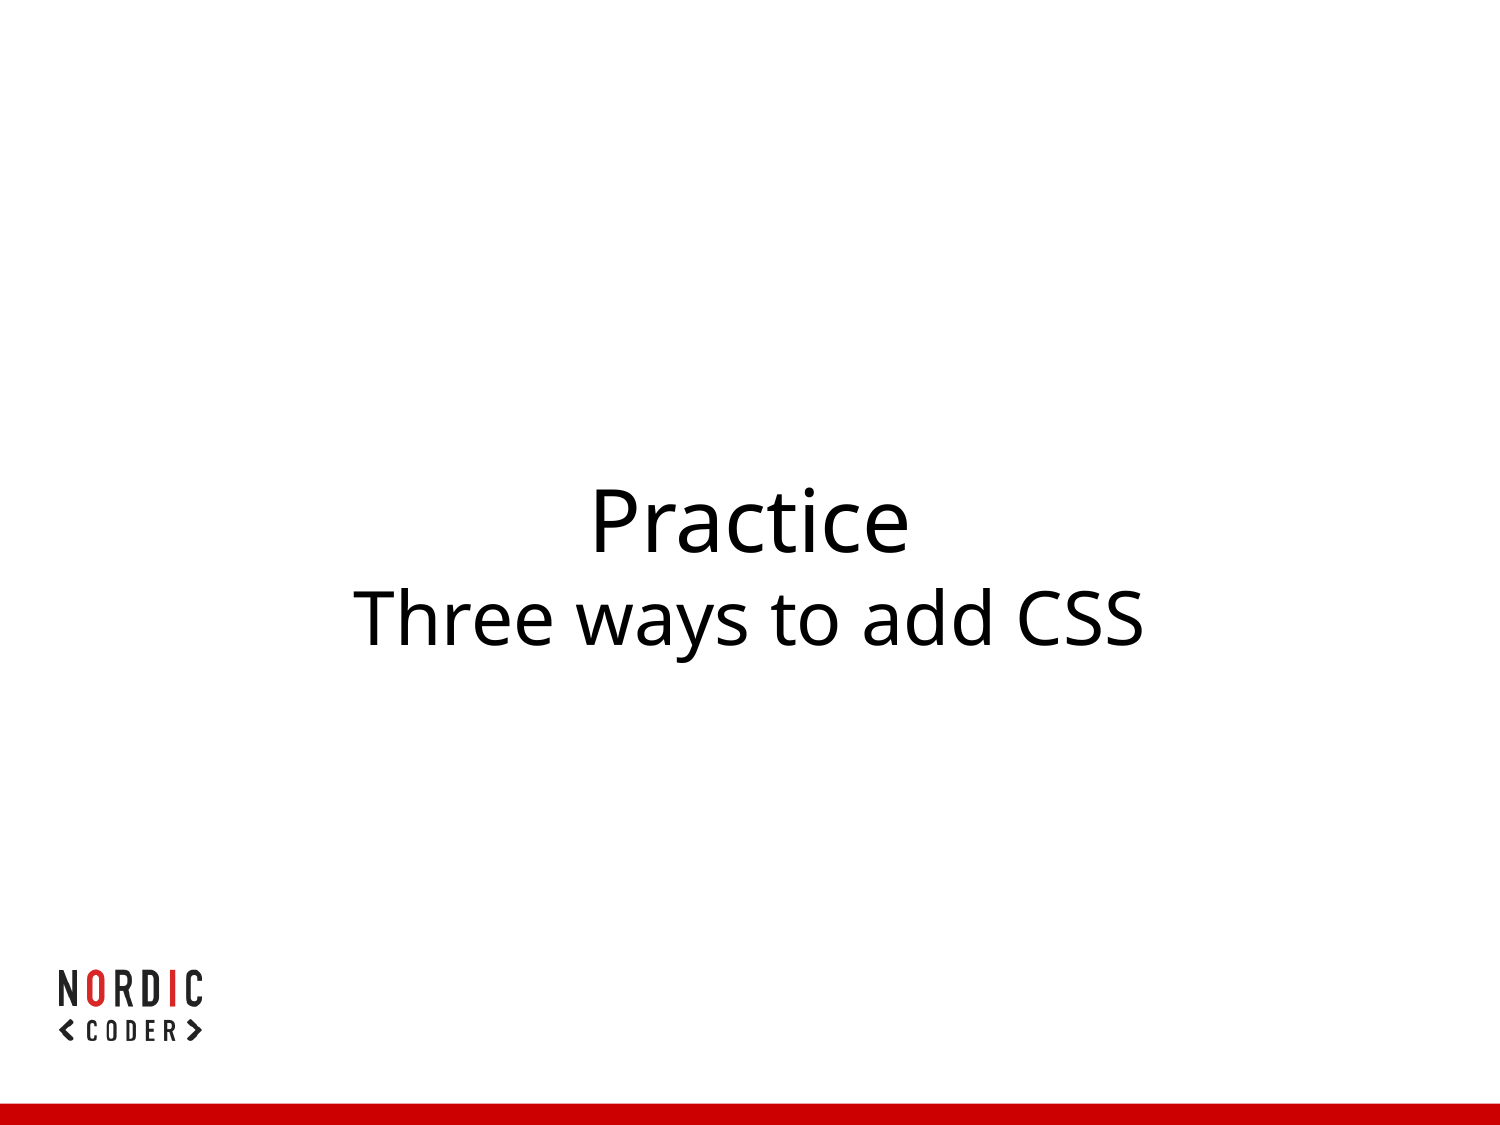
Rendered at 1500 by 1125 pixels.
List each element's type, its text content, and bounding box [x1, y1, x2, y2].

picture [50, 968, 209, 1041]
title Practice Three ways to add CSS [50, 284, 1450, 841]
